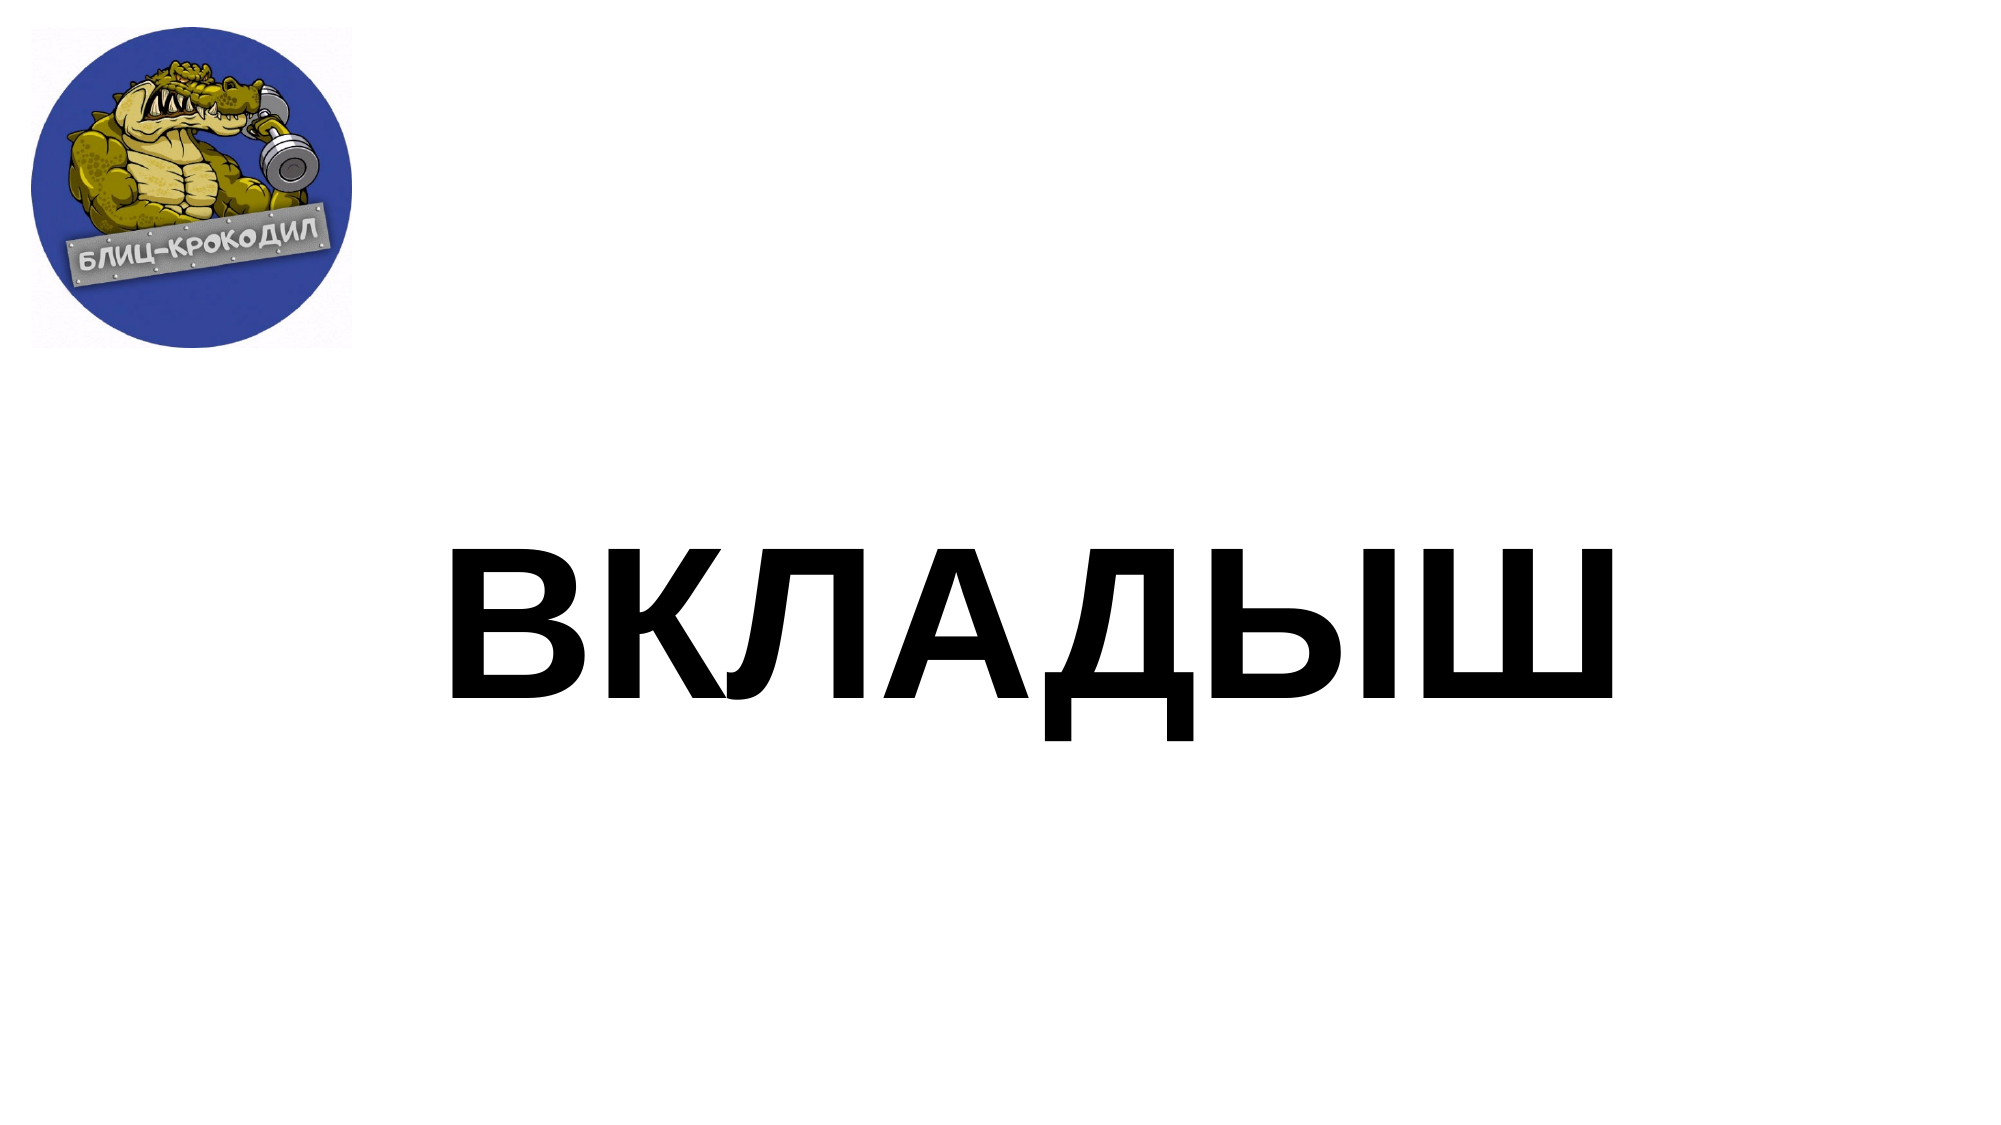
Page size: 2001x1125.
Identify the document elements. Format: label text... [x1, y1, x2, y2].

picture [31, 27, 352, 348]
title ВКЛАДЫШ [282, 361, 1783, 754]
